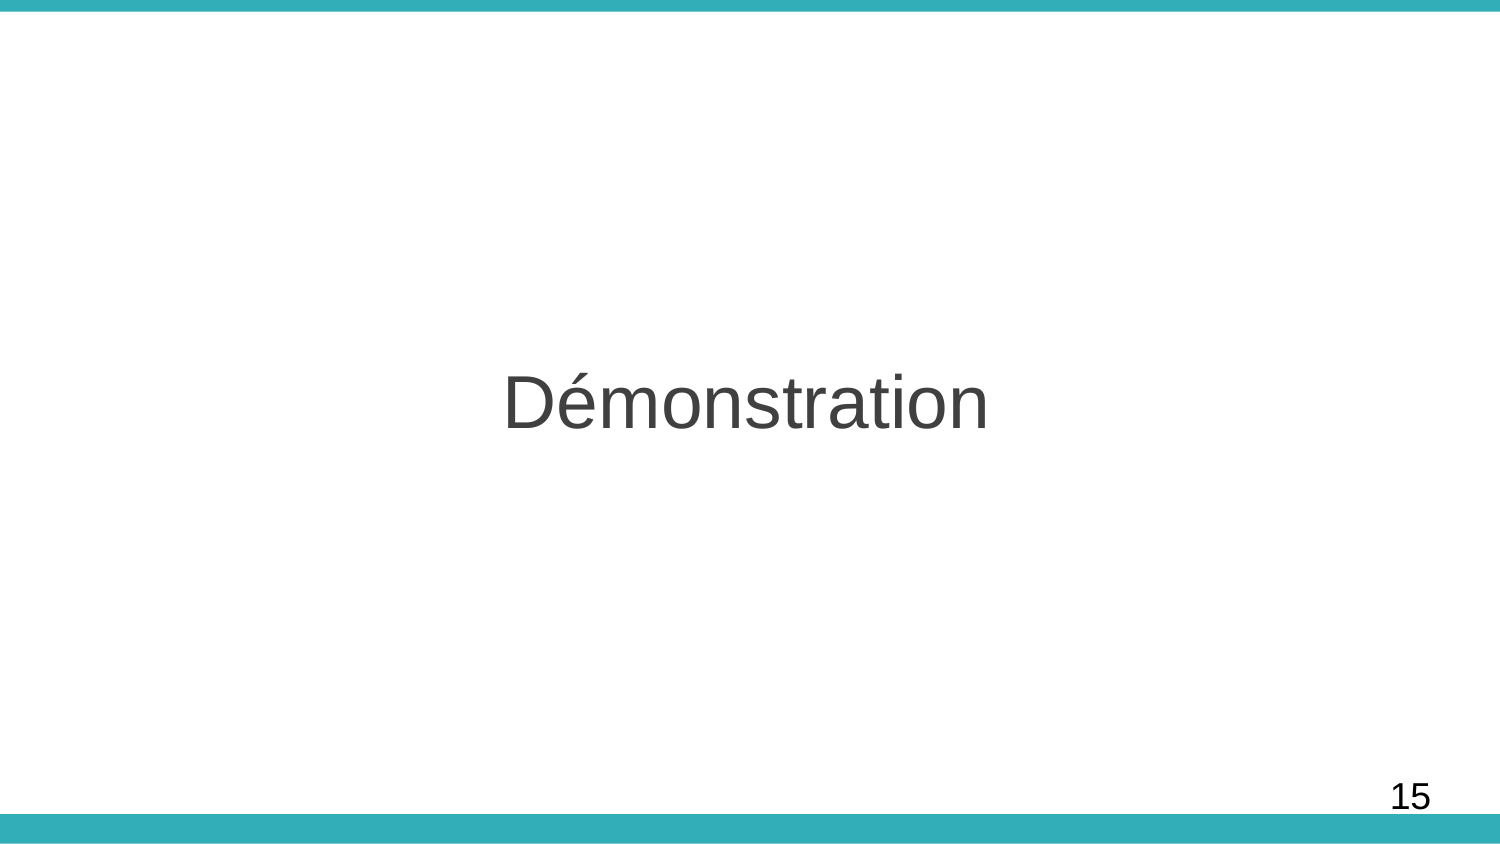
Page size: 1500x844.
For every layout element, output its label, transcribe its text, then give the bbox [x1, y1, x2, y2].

text_box 15 [1375, 764, 1483, 825]
list Démonstration [0, 351, 1497, 446]
